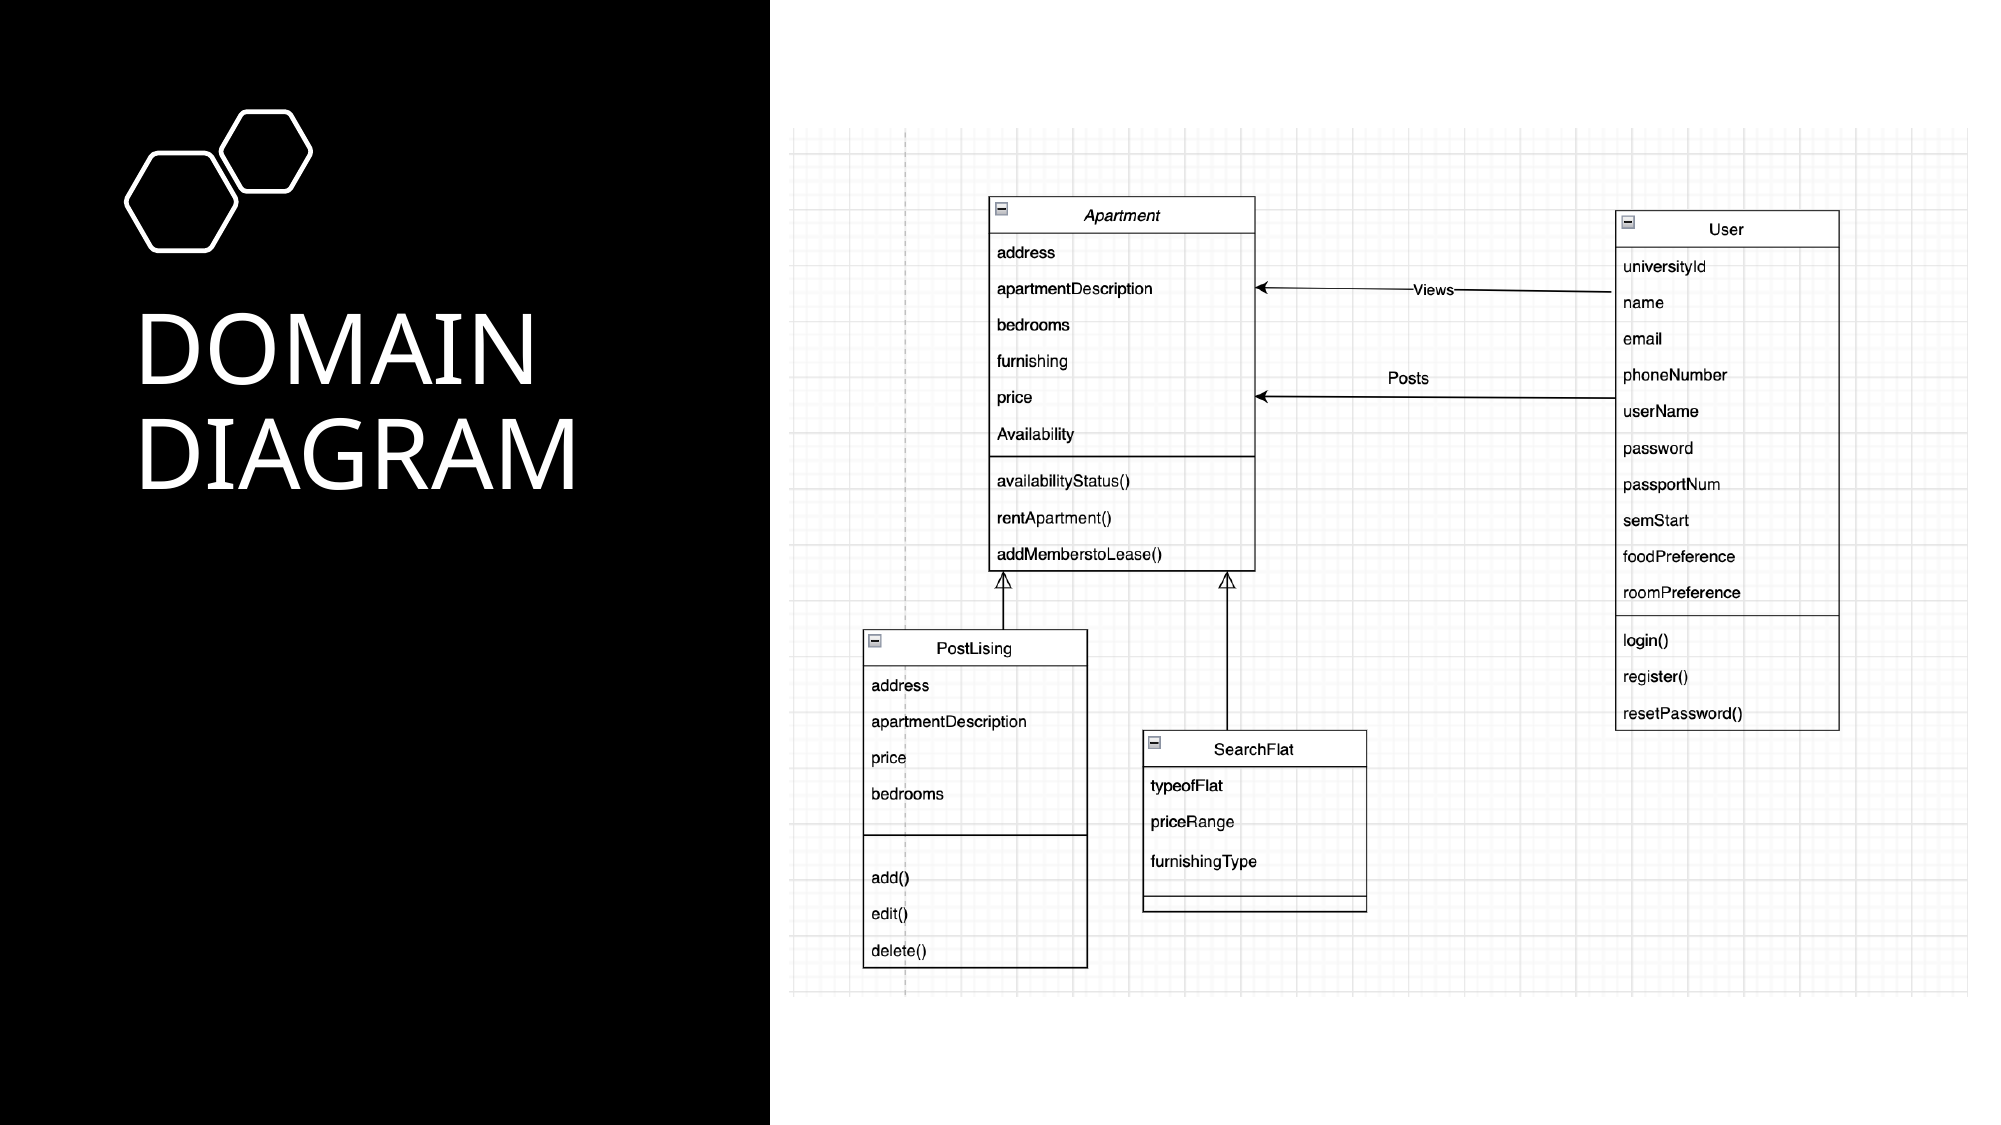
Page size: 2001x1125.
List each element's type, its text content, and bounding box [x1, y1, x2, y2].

picture [789, 127, 1968, 998]
text_box [770, 0, 2000, 1125]
title DOMAIN DIAGRAM [125, 291, 714, 533]
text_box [125, 111, 311, 251]
text_box [0, 0, 770, 1125]
